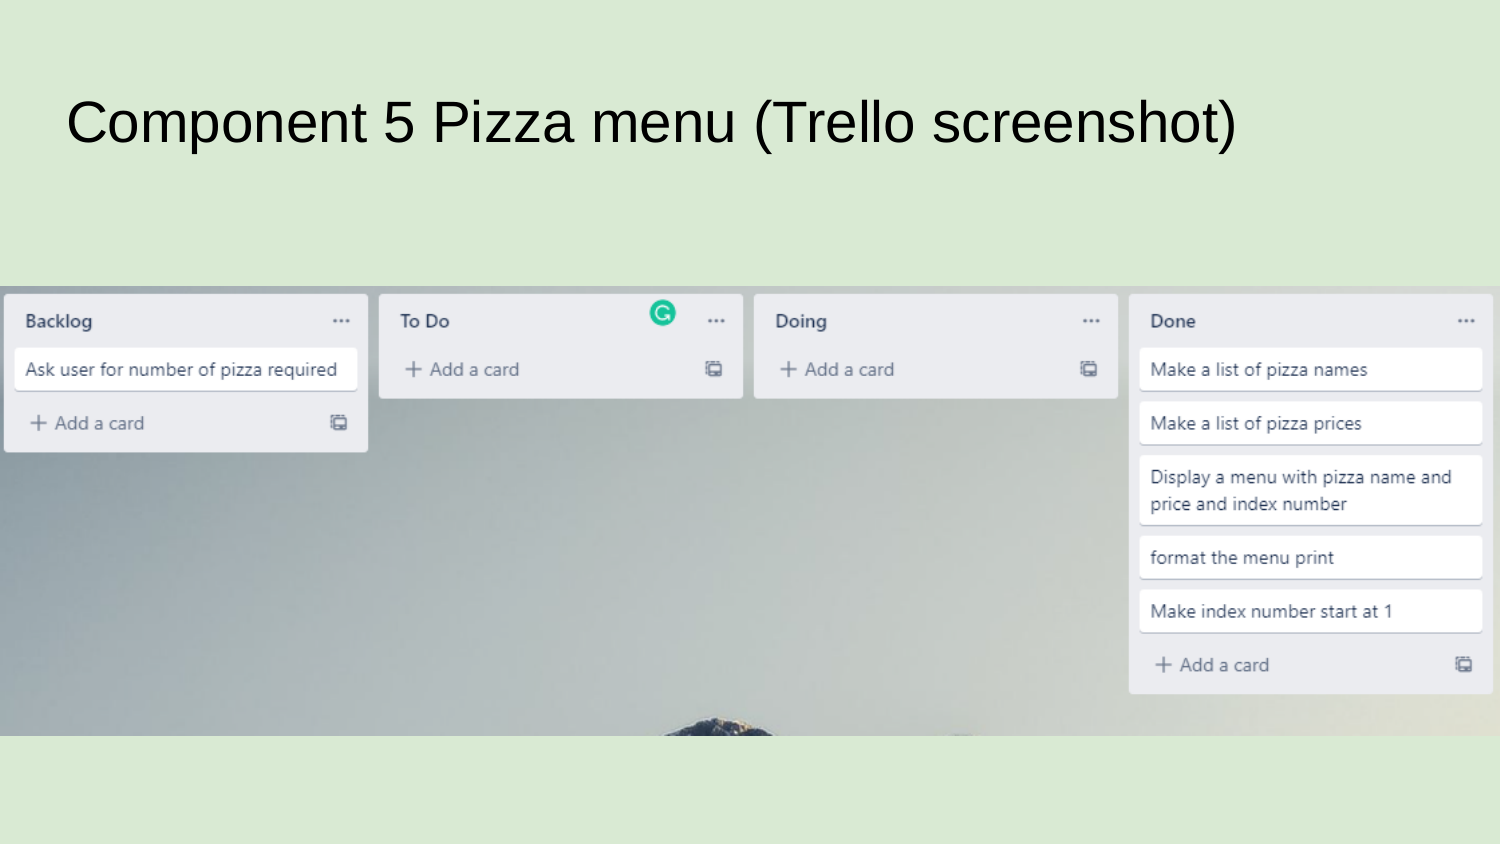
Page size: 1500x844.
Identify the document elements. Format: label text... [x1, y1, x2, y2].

picture [0, 286, 1500, 736]
title Component 5 Pizza menu (Trello screenshot) [51, 69, 1449, 164]
